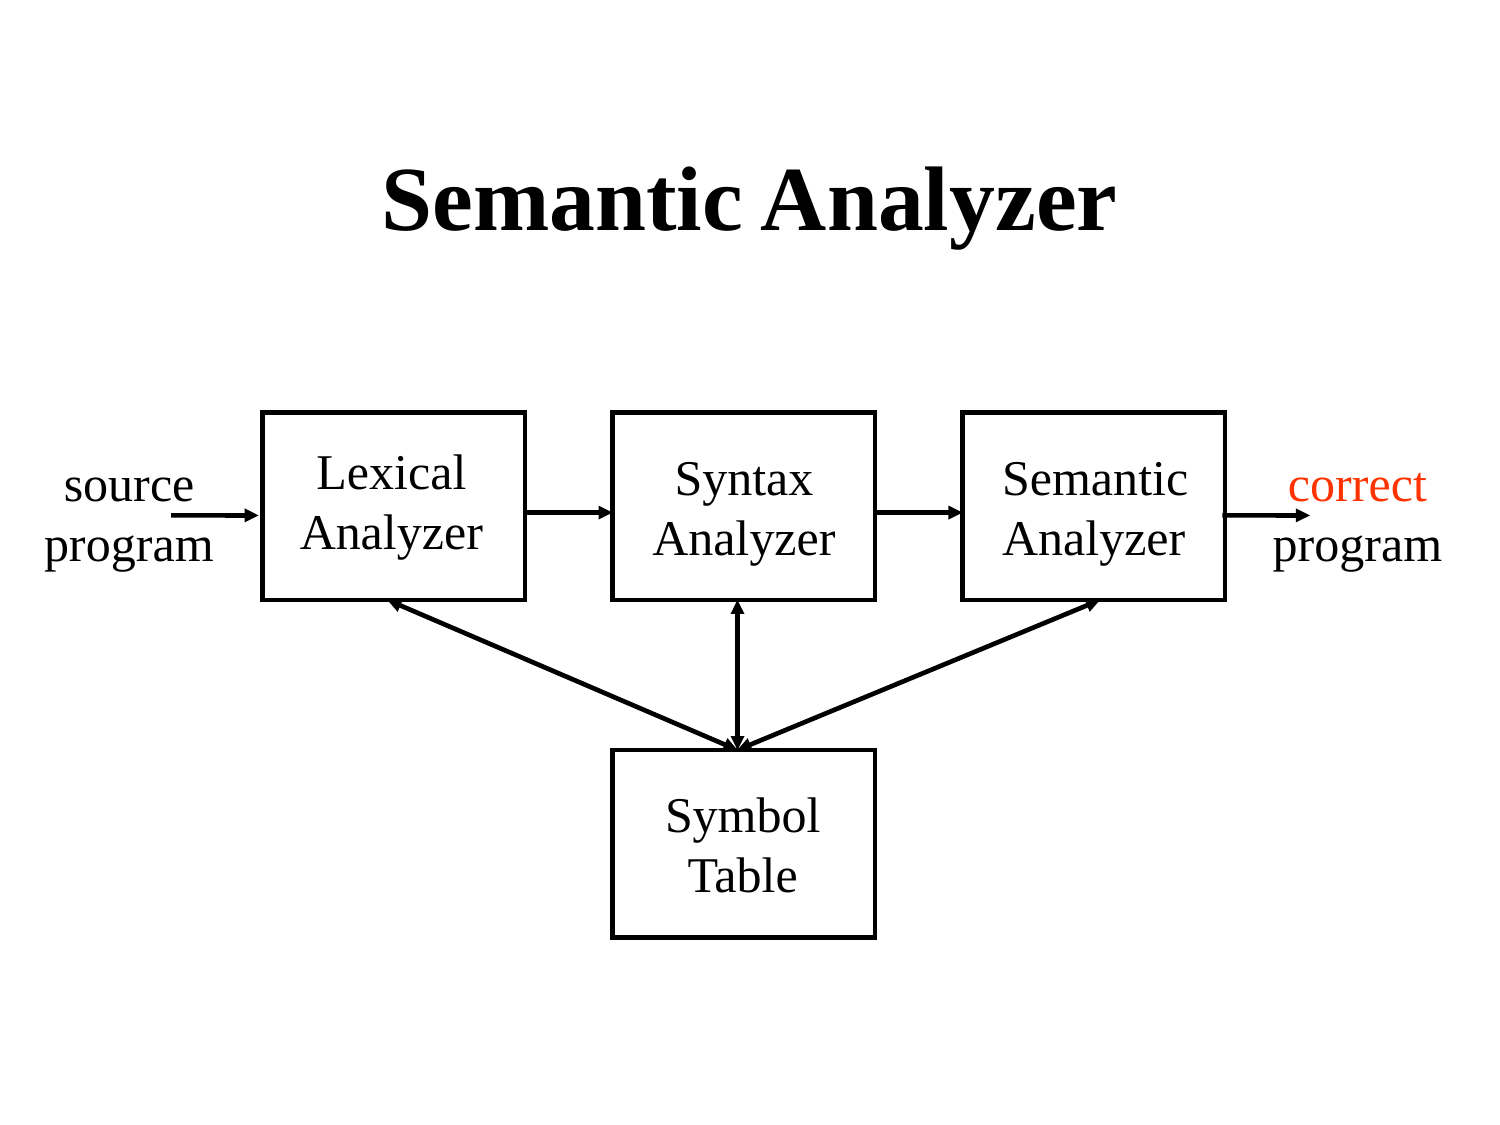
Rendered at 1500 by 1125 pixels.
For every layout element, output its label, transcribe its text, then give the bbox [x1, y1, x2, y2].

text_box [962, 412, 1225, 600]
text_box source program [29, 444, 229, 580]
text_box [262, 412, 525, 600]
text_box [524, 506, 613, 519]
text_box [731, 600, 744, 749]
text_box Semantic Analyzer [112, 99, 1388, 288]
text_box [737, 598, 1100, 752]
text_box Lexical Analyzer [284, 431, 499, 568]
text_box [875, 506, 963, 519]
text_box [387, 599, 737, 751]
text_box [229, 509, 259, 522]
text_box Syntax Analyzer [637, 437, 851, 573]
text_box Semantic Analyzer [987, 437, 1204, 573]
text_box correct program [1257, 444, 1458, 580]
text_box [612, 412, 875, 600]
text_box Symbol Table [650, 774, 836, 911]
text_box [612, 750, 875, 938]
